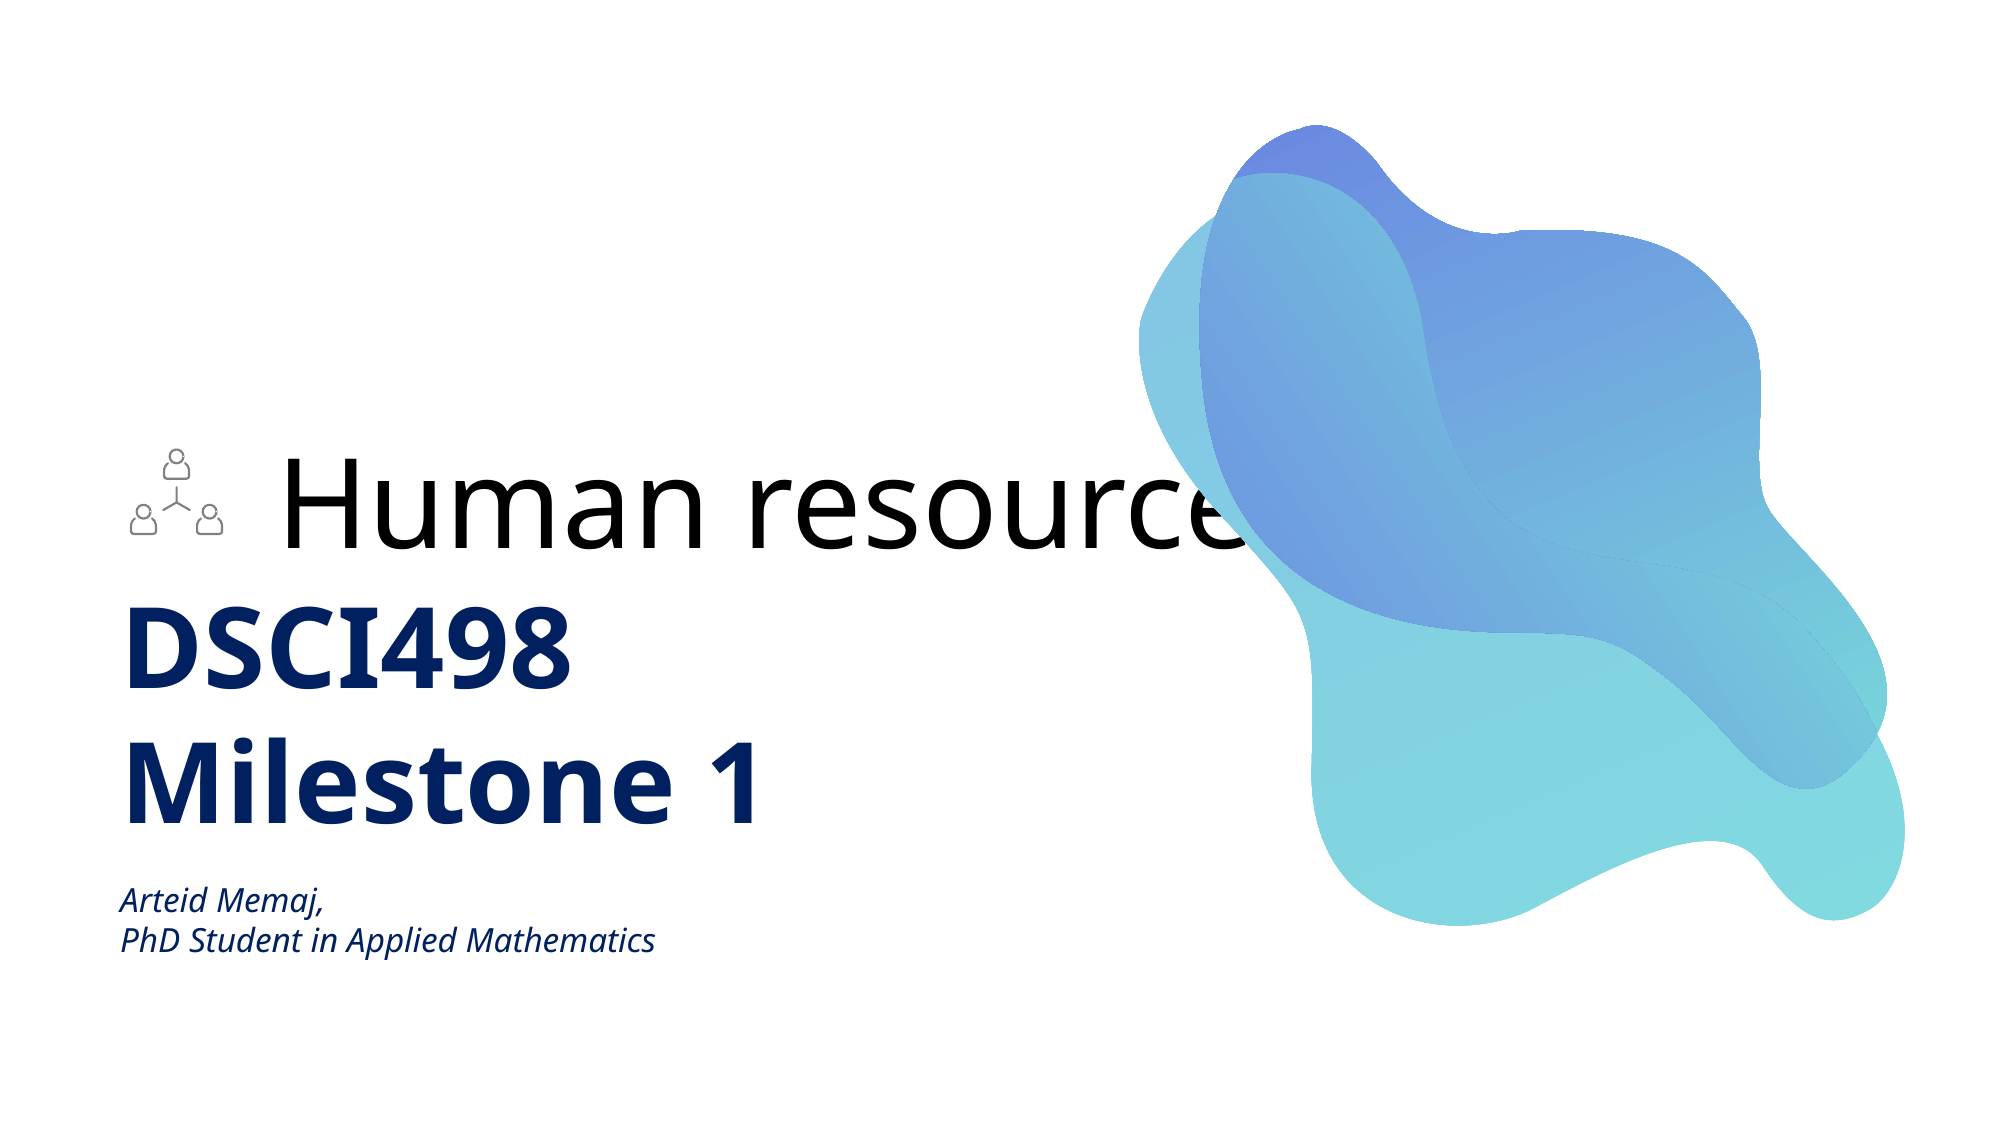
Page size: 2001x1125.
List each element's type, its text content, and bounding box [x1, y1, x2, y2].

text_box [129, 448, 224, 536]
text_box DSCI498 Milestone 1 [120, 576, 916, 847]
text_box Arteid Memaj, PhD Student in Applied Mathematics [120, 878, 701, 959]
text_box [1179, 39, 1839, 1031]
title Human resources slide 1 [249, 184, 1179, 576]
